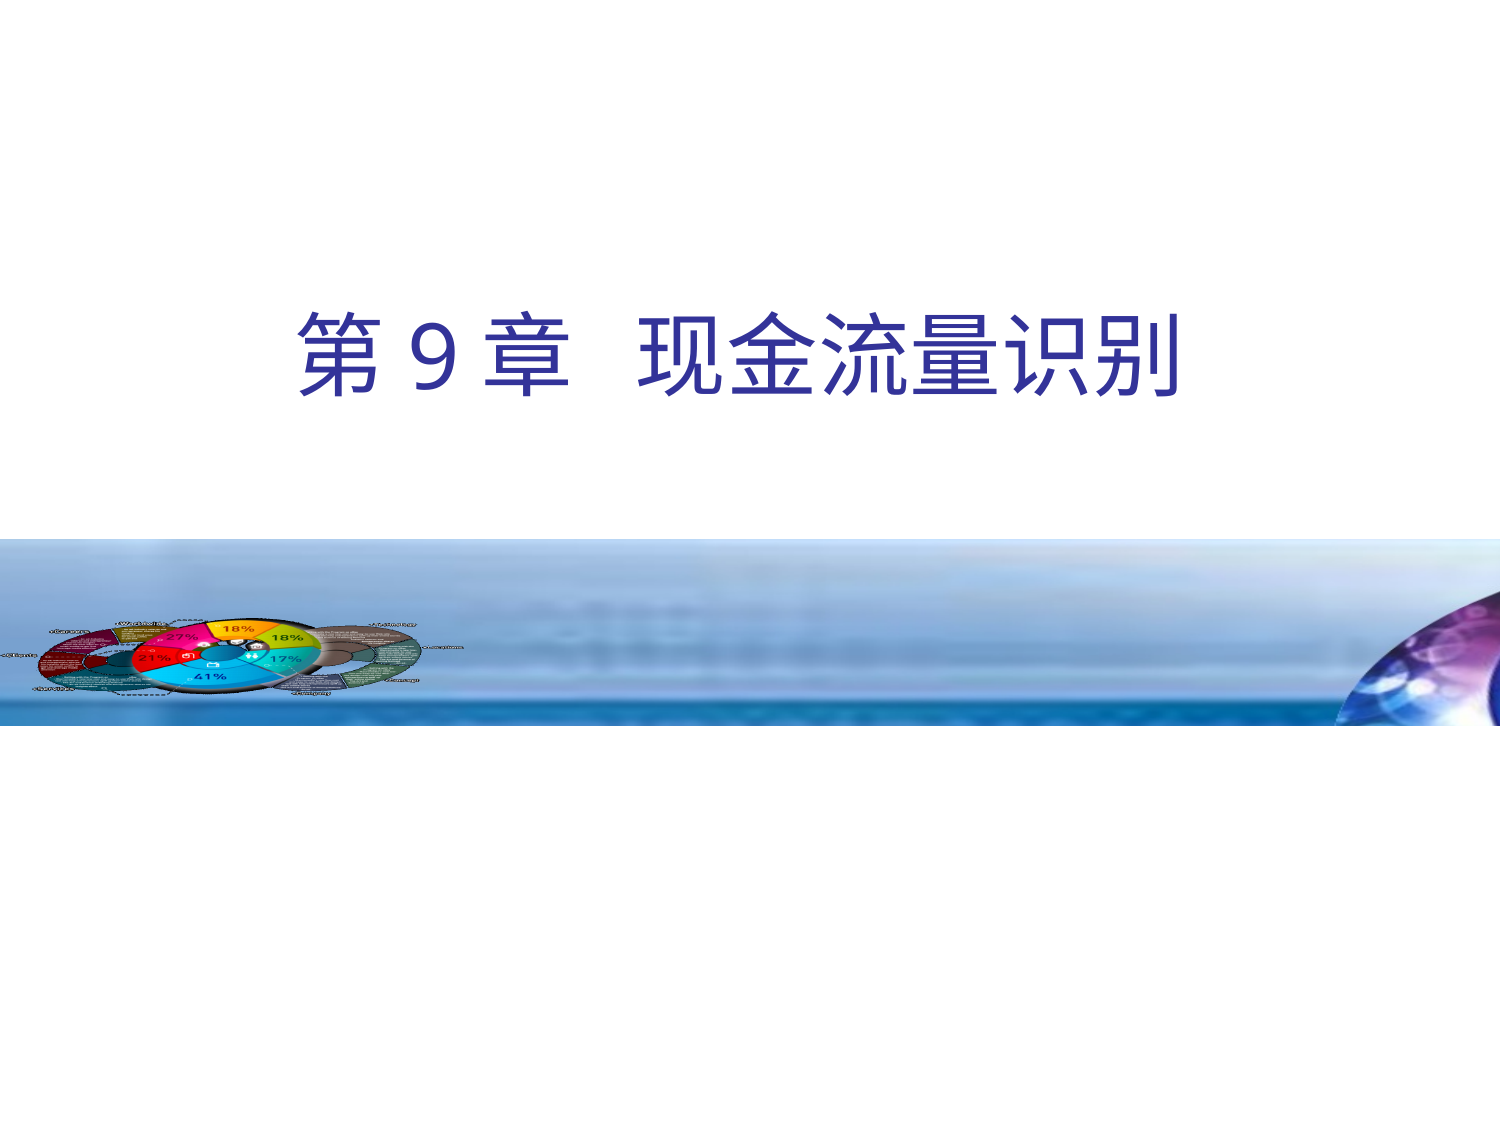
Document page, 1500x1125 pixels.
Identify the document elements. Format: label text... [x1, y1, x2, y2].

text_box 第9章 现金流量识别 [154, 290, 1325, 416]
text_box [0, 538, 1500, 726]
